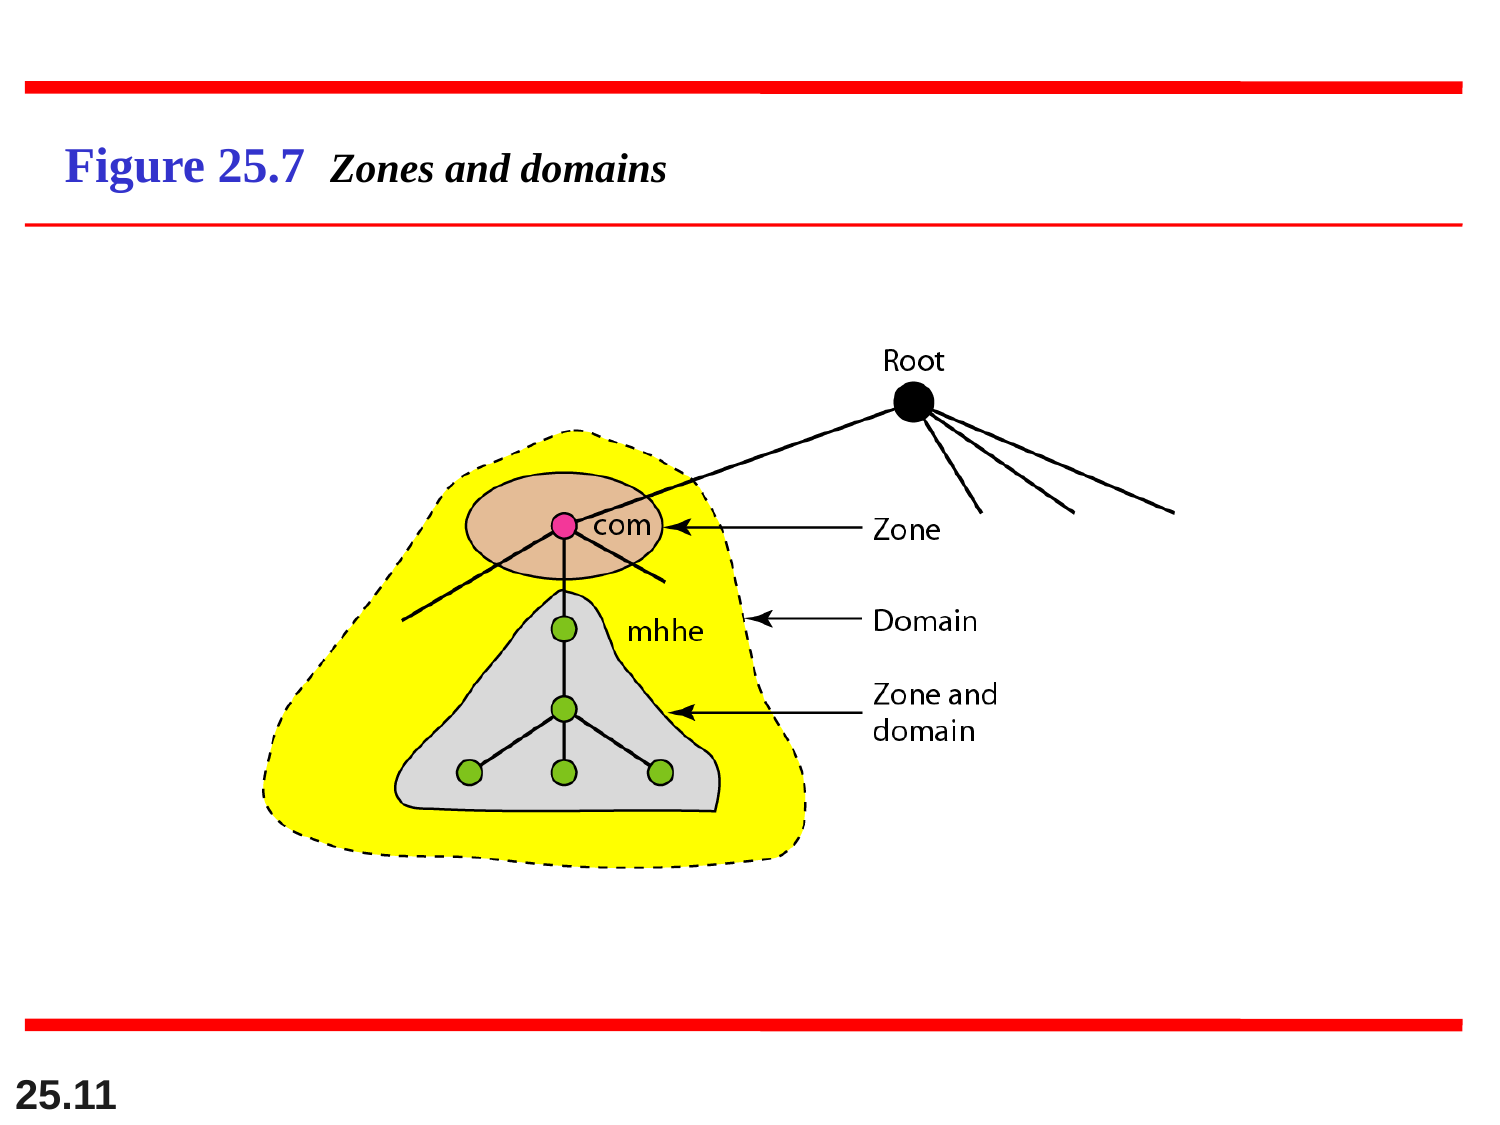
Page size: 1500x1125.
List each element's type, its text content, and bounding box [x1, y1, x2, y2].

slide_number 25.11 [0, 1050, 313, 1125]
picture [262, 344, 1175, 869]
text_box Figure 25.7 Zones and domains [49, 124, 683, 200]
